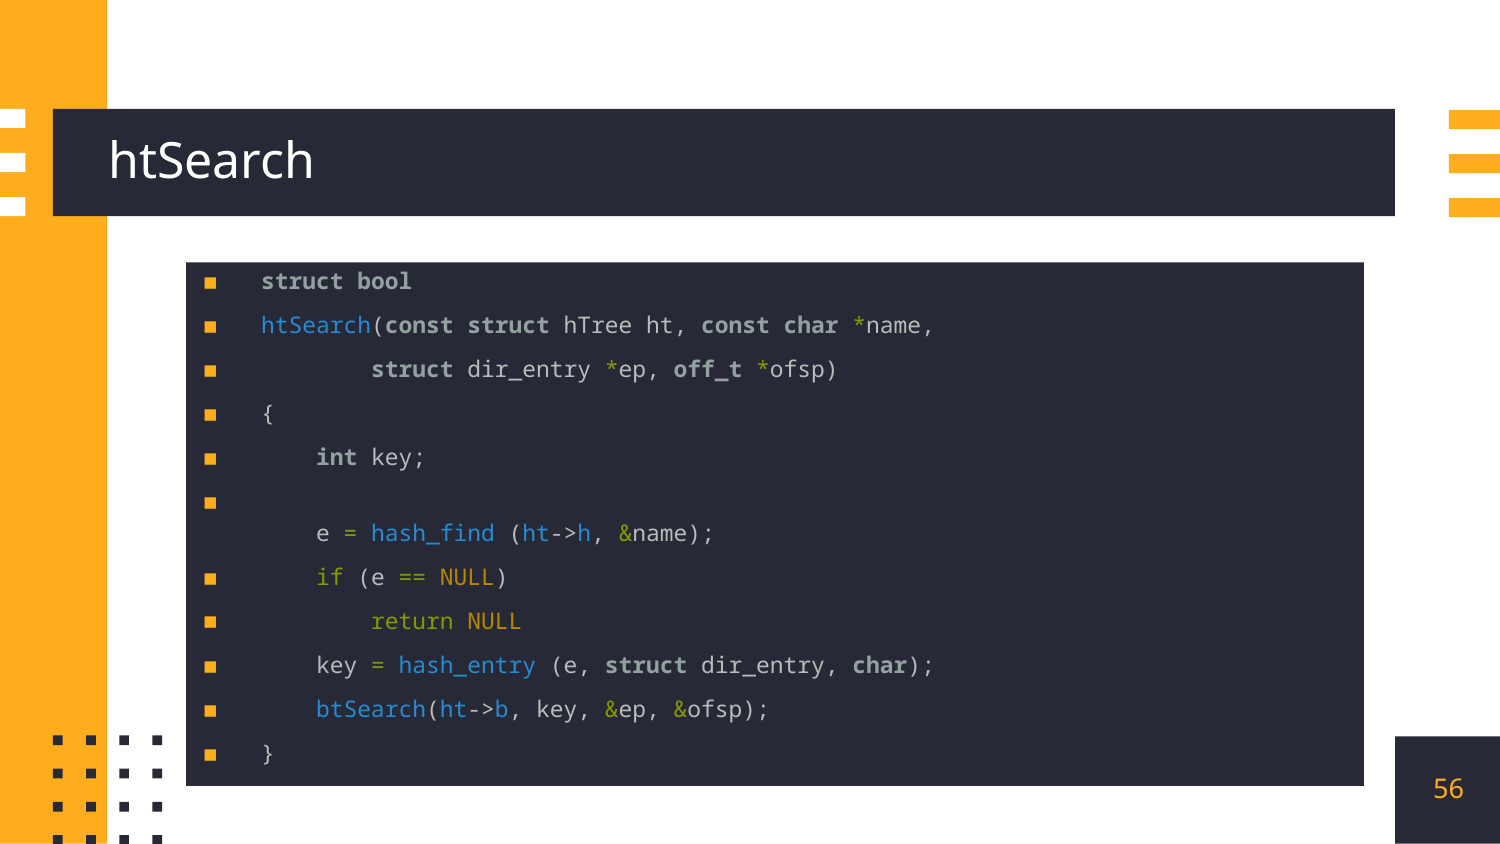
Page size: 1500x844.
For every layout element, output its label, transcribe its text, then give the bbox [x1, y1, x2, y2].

title htSearch [108, 108, 1396, 217]
slide_number 56 [1395, 736, 1500, 844]
list struct bool htSearch(const struct hTree ht, const char *name, struct dir_entry *ep, off_t *ofsp) { int key; e = hash_find (ht->h, &name); if (e == NULL) return NULL key = hash_entry (e, struct dir_entry, char); btSearch(ht->b, key, &ep, &ofsp); } [186, 262, 1364, 786]
